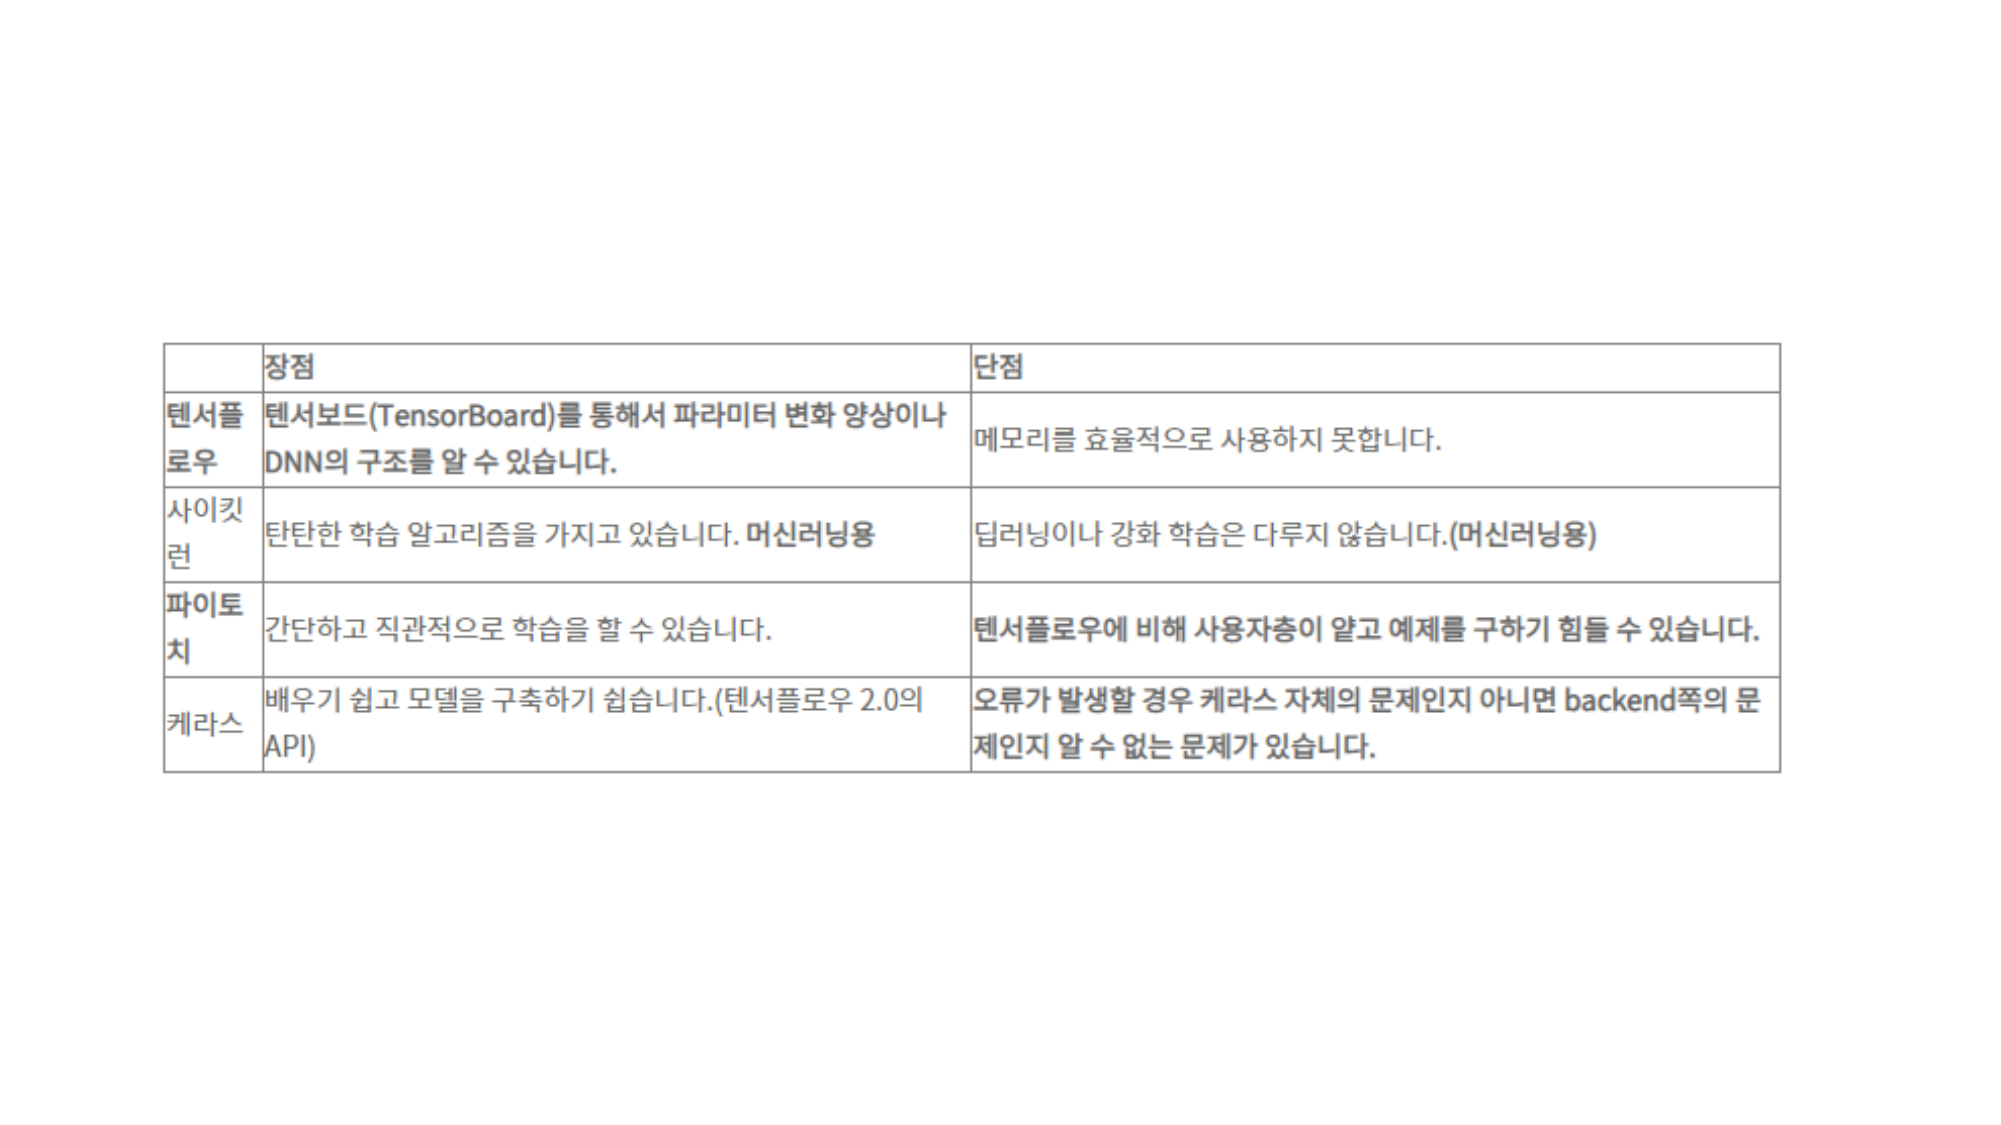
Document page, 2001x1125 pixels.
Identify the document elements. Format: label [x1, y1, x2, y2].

list [105, 309, 1895, 816]
